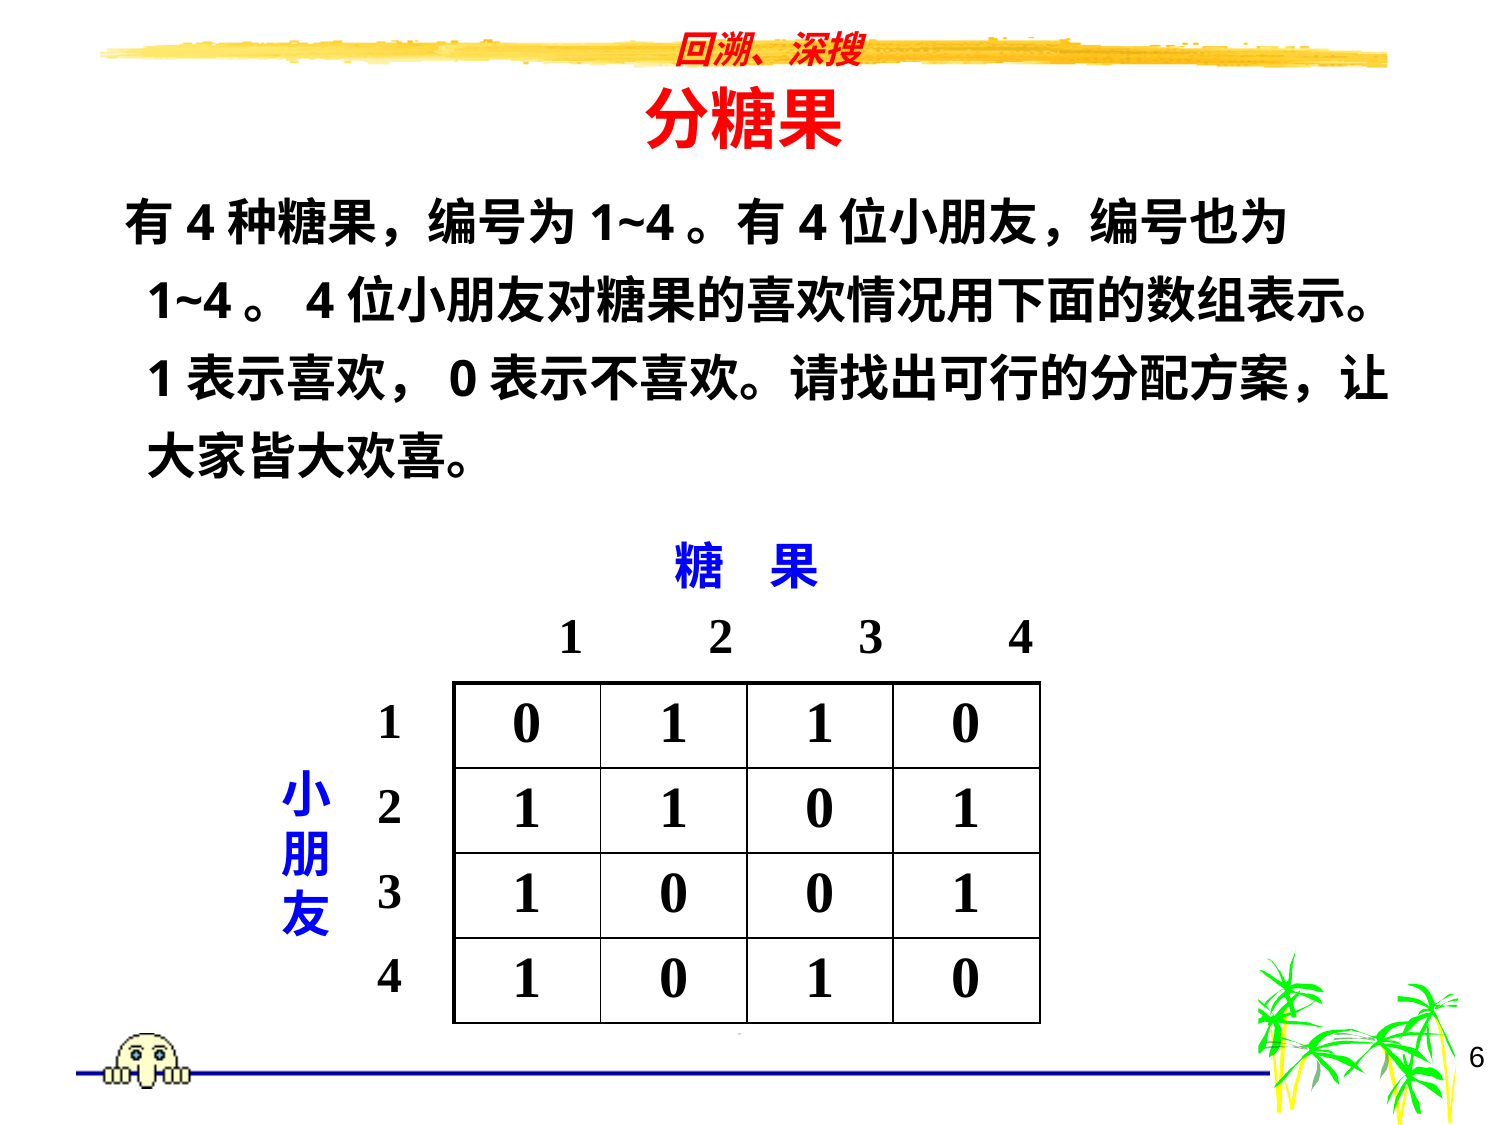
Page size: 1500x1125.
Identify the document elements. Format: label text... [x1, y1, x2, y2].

table_cell 1 [601, 769, 746, 852]
table_cell 0 [894, 939, 1039, 1022]
table_header 0 [894, 685, 1039, 767]
table_cell 0 [601, 854, 746, 937]
text_box 糖 果 [659, 527, 835, 602]
table_cell 0 [748, 854, 892, 937]
text_box 小 朋 友 [266, 755, 347, 951]
table_header 1 [748, 685, 892, 767]
list 有4种糖果，编号为1~4。有4位小朋友，编号也为1~4。4位小朋友对糖果的喜欢情况用下面的数组表示。1表示喜欢，0表示不喜欢。请找出可行的分配方案，让大家皆大欢喜。 [75, 164, 1438, 953]
picture [99, 0, 1388, 75]
table_header 0 [456, 685, 600, 767]
table_cell 1 [456, 939, 600, 1022]
table_cell 0 [601, 939, 746, 1022]
title 分糖果 [50, 75, 1438, 159]
table_cell 1 [456, 769, 600, 852]
text_box 1 2 3 4 1 2 3 4 [324, 595, 1117, 1011]
picture [76, 1033, 1270, 1089]
table_cell 1 [456, 854, 600, 937]
table_cell 1 [748, 939, 892, 1022]
slide_number 6 [1364, 1030, 1500, 1106]
table_cell 1 [894, 854, 1039, 937]
table_cell 0 [748, 769, 892, 852]
table_header 1 [601, 685, 746, 767]
table_cell 1 [894, 769, 1039, 852]
